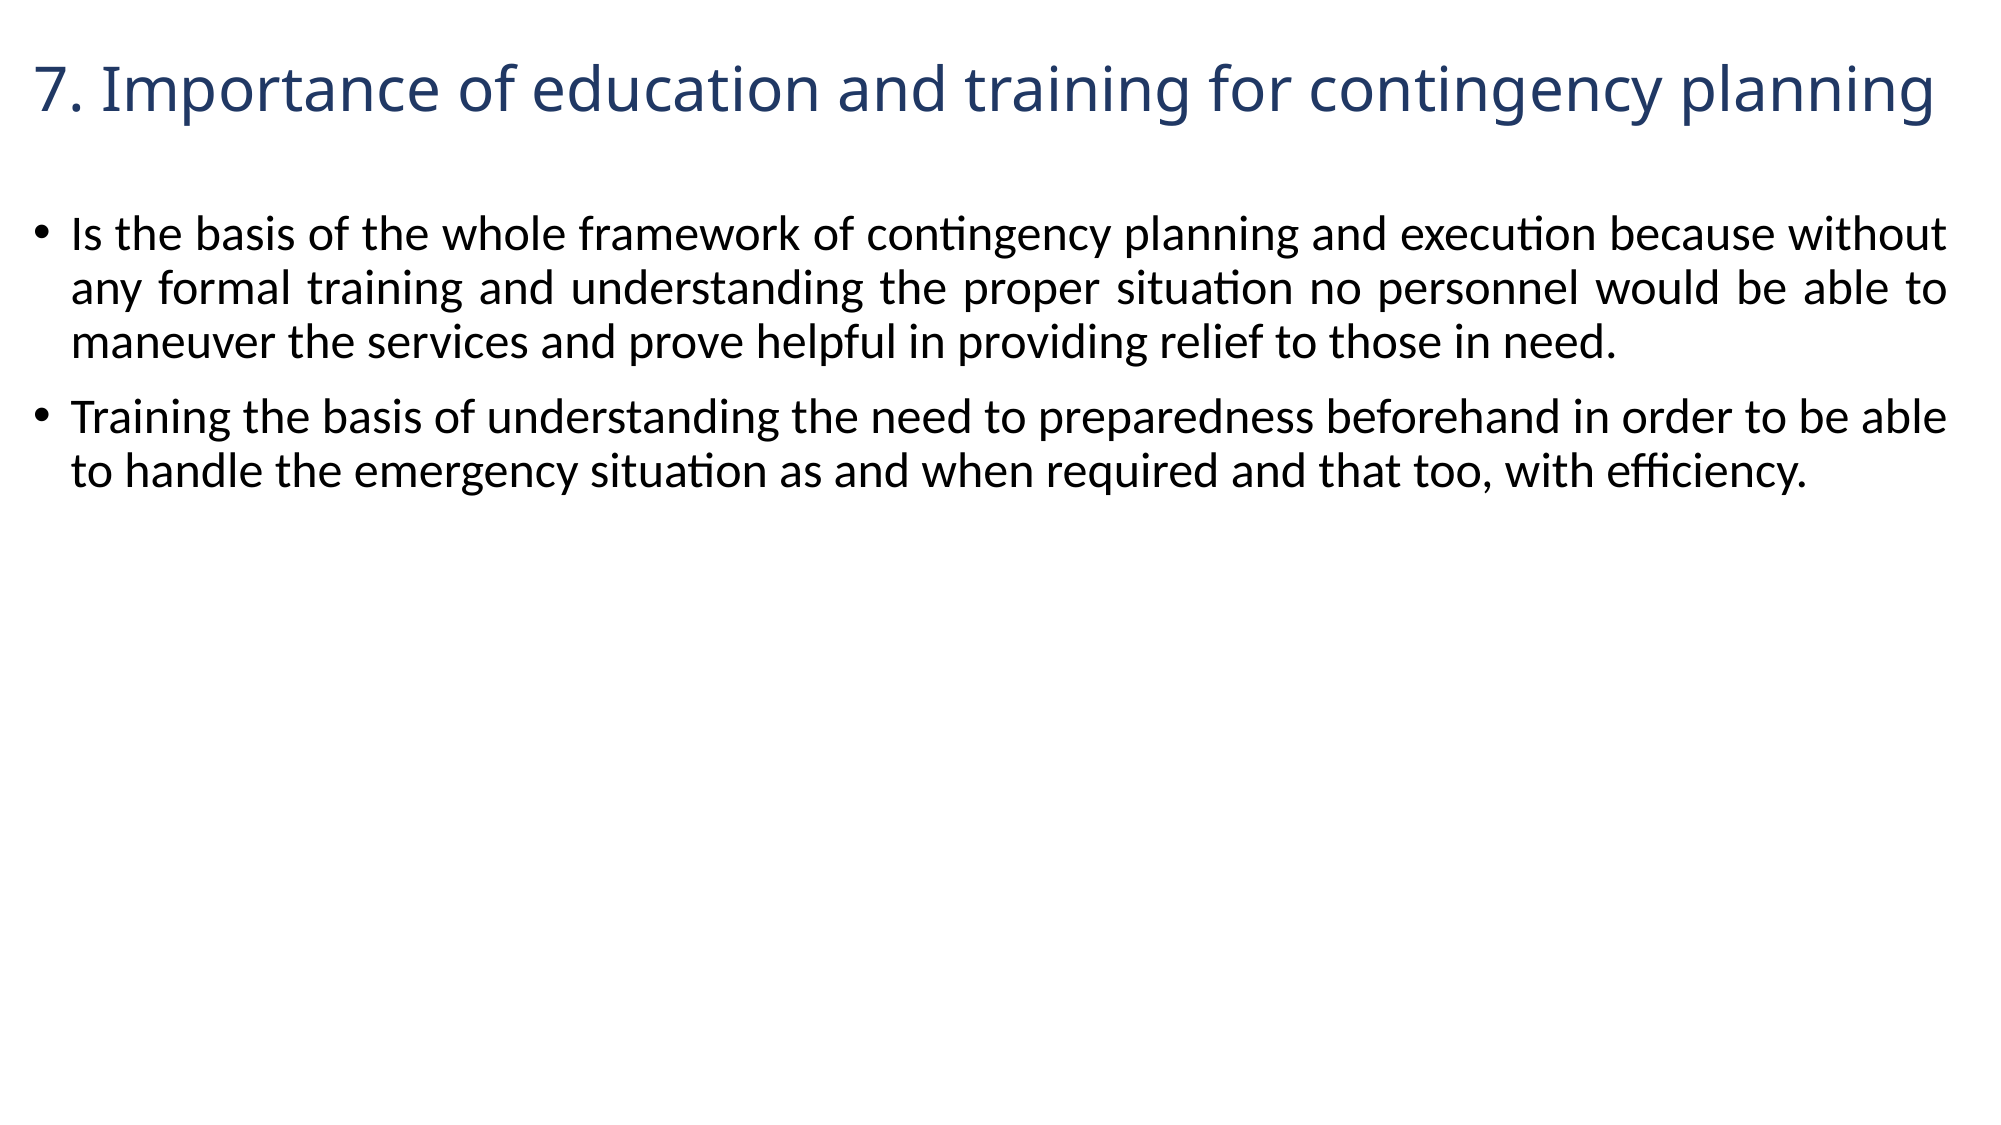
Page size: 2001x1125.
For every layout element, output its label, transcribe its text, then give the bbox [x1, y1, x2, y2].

list Is the basis of the whole framework of contingency planning and execution because without any formal training and understanding the proper situation no personnel would be able to maneuver the services and prove helpful in providing relief to those in need. Training the basis of understanding the need to preparedness beforehand in order to be able to handle the emergency situation as and when required and that too, with efficiency. [18, 200, 1964, 1105]
title 7. Importance of education and training for contingency planning [18, 20, 1964, 162]
